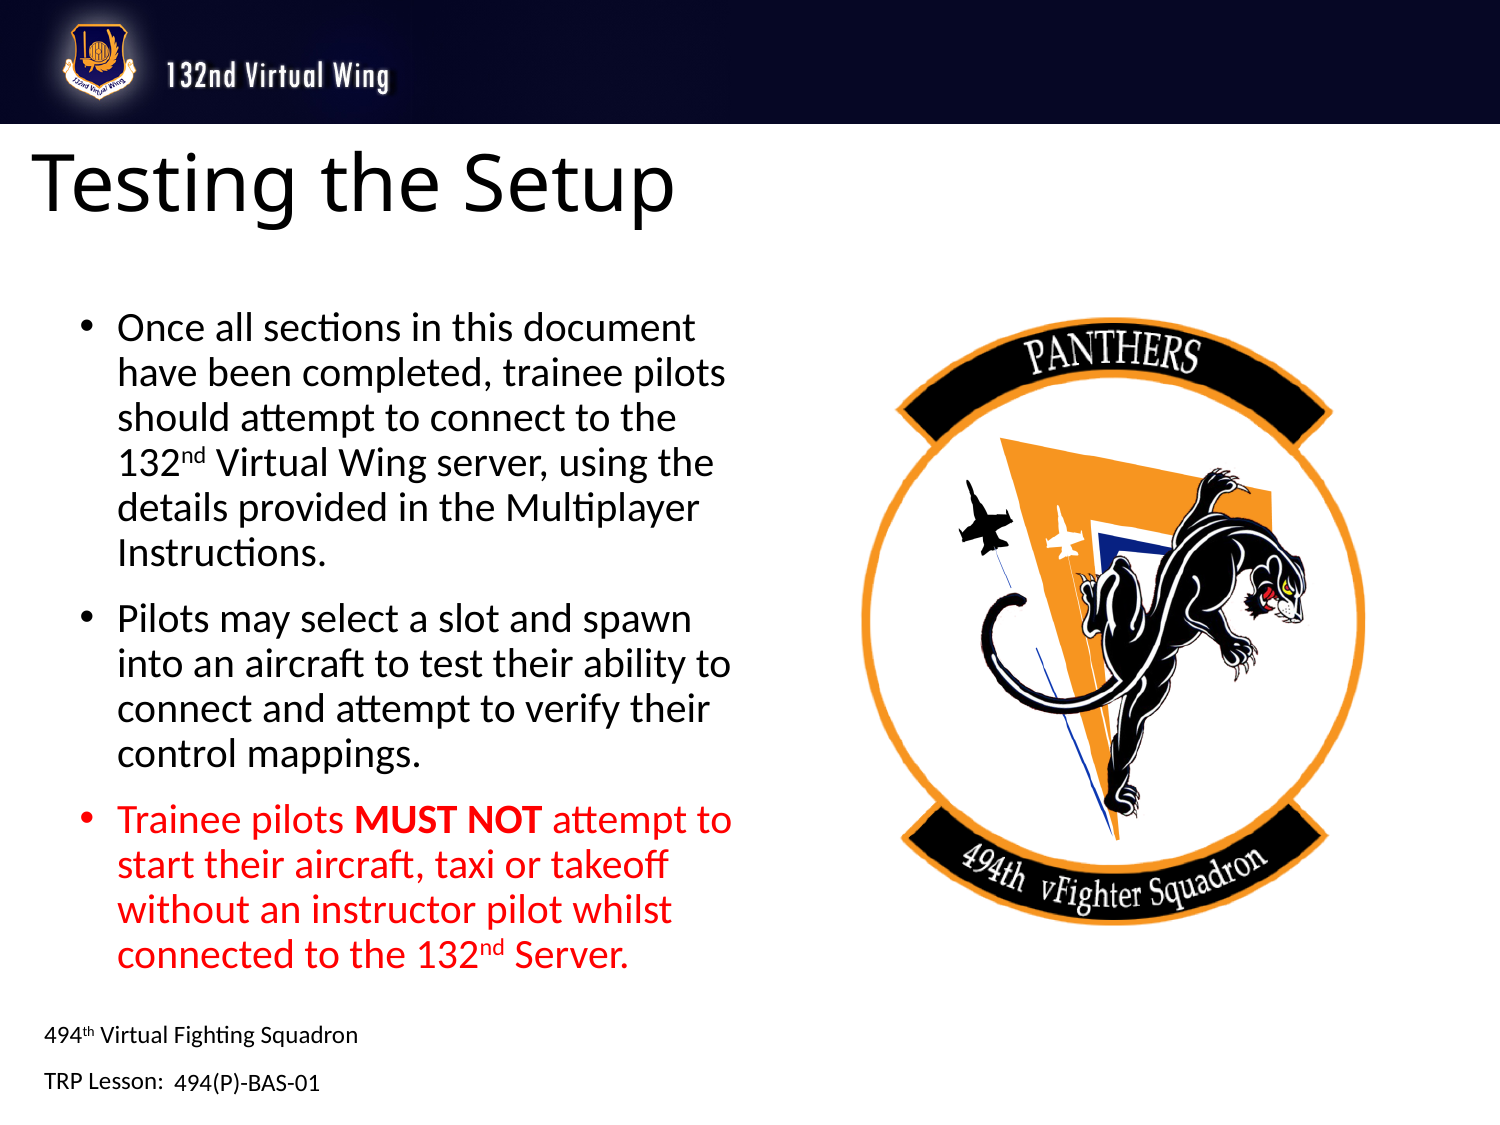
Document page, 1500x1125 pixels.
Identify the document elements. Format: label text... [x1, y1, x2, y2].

text_box 494(P)-BAS-01 [159, 1058, 396, 1104]
picture [856, 314, 1371, 929]
title Testing the Setup [16, 135, 1459, 295]
list Once all sections in this document have been completed, trainee pilots should attempt to connect to the 132nd Virtual Wing server, using the details provided in the Multiplayer Instructions. Pilots may select a slot and spawn into an aircraft to test their ability to connect and attempt to verify their control mappings. Trainee pilots MUST NOT attempt to start their aircraft, taxi or takeoff without an instructor pilot whilst connected to the 132nd Server. [64, 298, 771, 1012]
picture [0, 0, 1500, 124]
